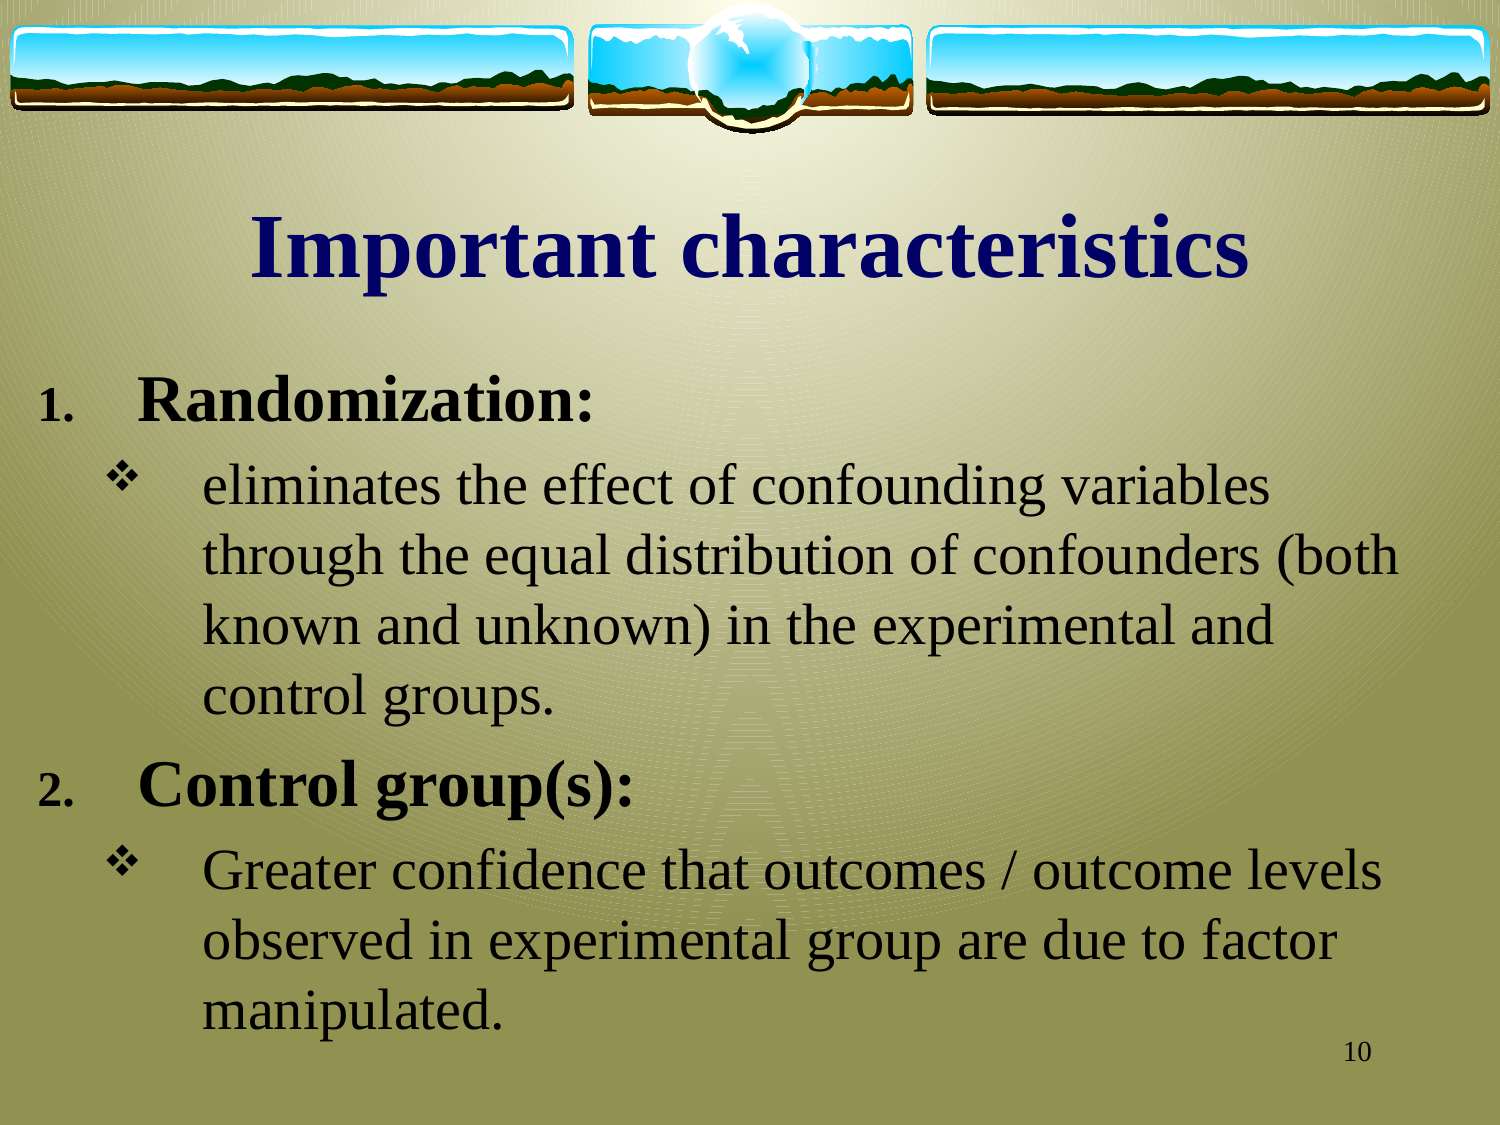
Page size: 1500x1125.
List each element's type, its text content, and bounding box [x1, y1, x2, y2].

list Randomization: eliminates the effect of confounding variables through the equal distribution of confounders (both known and unknown) in the experimental and control groups. Control group(s): Greater confidence that outcomes / outcome levels observed in experimental group are due to factor manipulated. [21, 346, 1482, 1067]
slide_number 10 [1074, 1024, 1388, 1101]
title Important characteristics [21, 145, 1480, 336]
